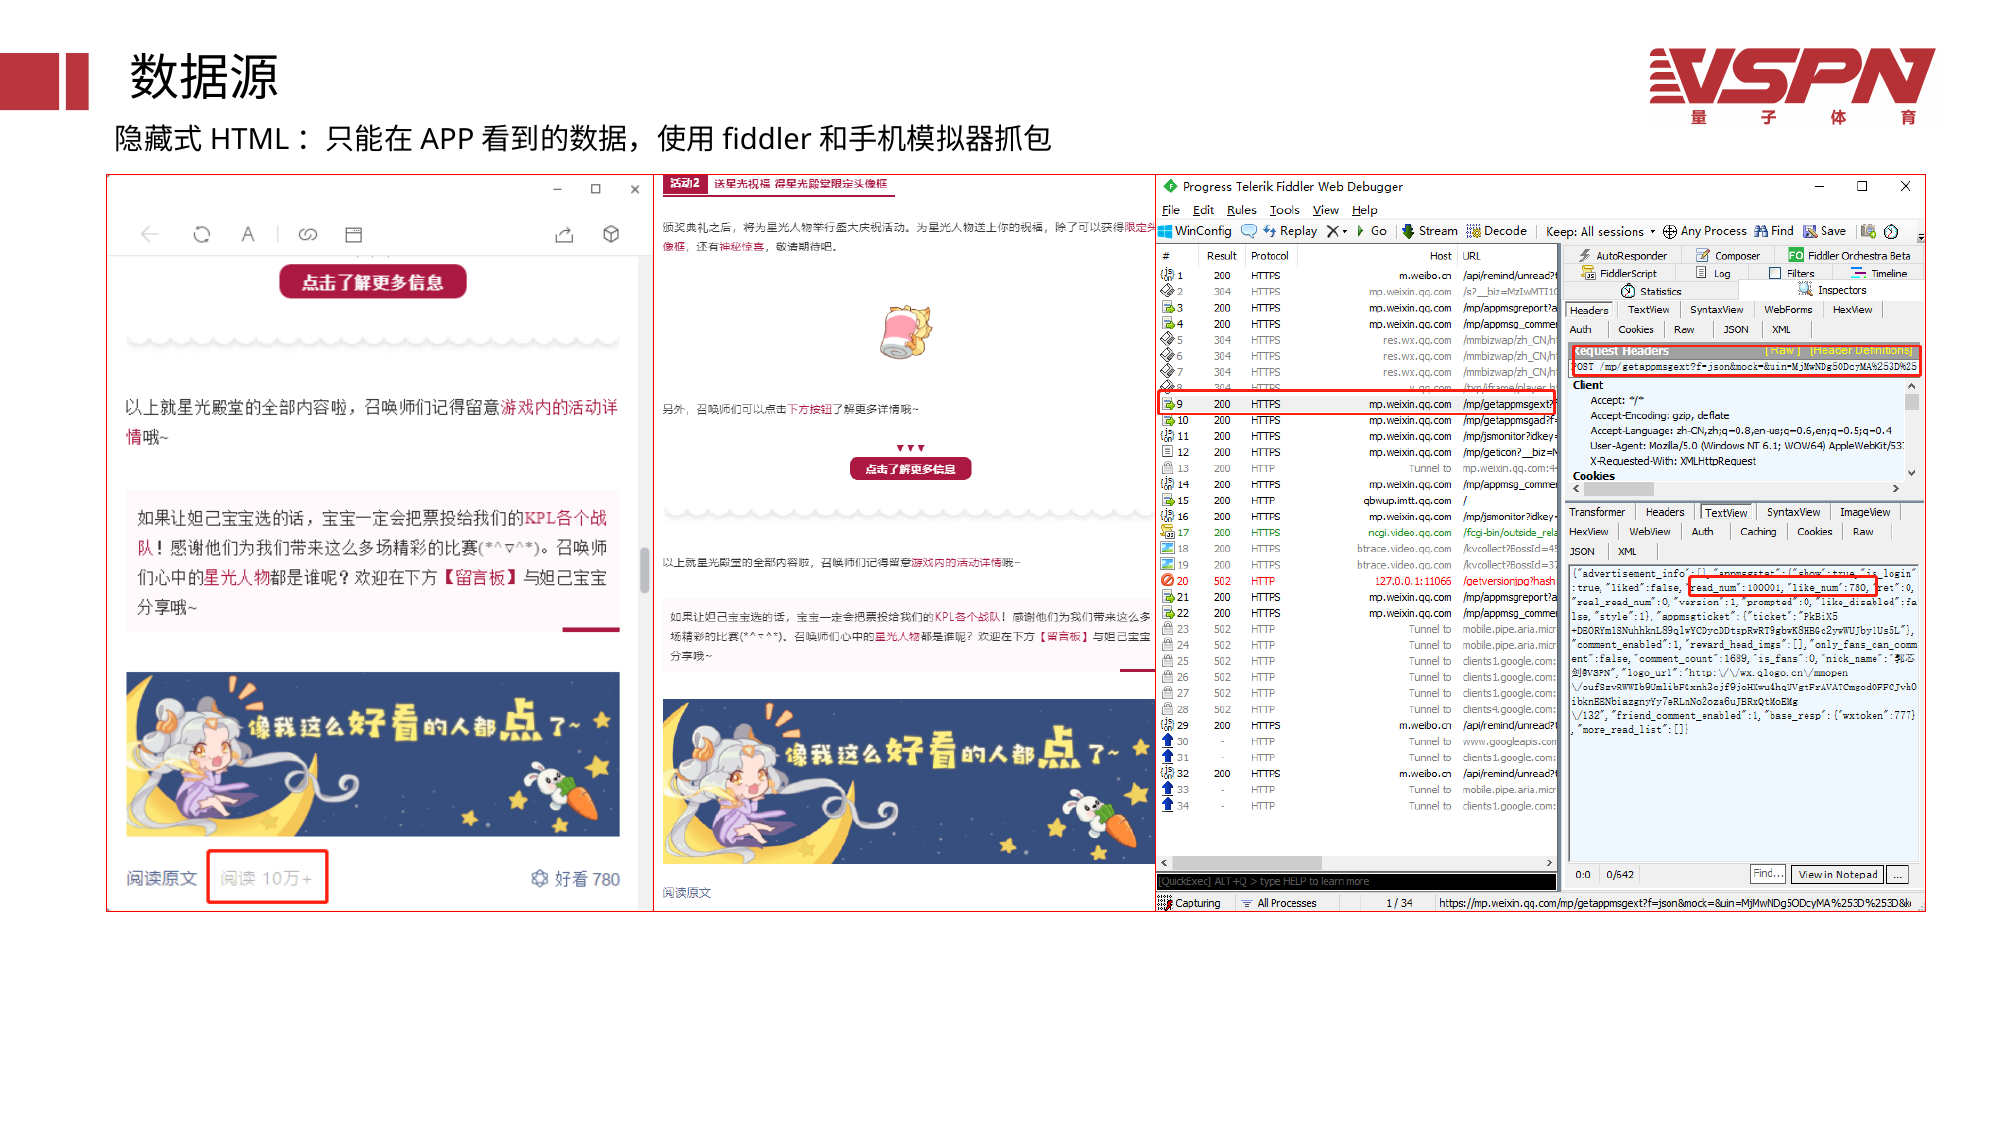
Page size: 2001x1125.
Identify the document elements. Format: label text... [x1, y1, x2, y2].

text_box 数据源 [114, 37, 295, 113]
text_box 隐藏式HTML：只能在APP看到的数据，使用fiddler和手机模拟器抓包 [100, 113, 1068, 164]
picture [1645, 43, 1941, 130]
picture [106, 174, 1926, 912]
